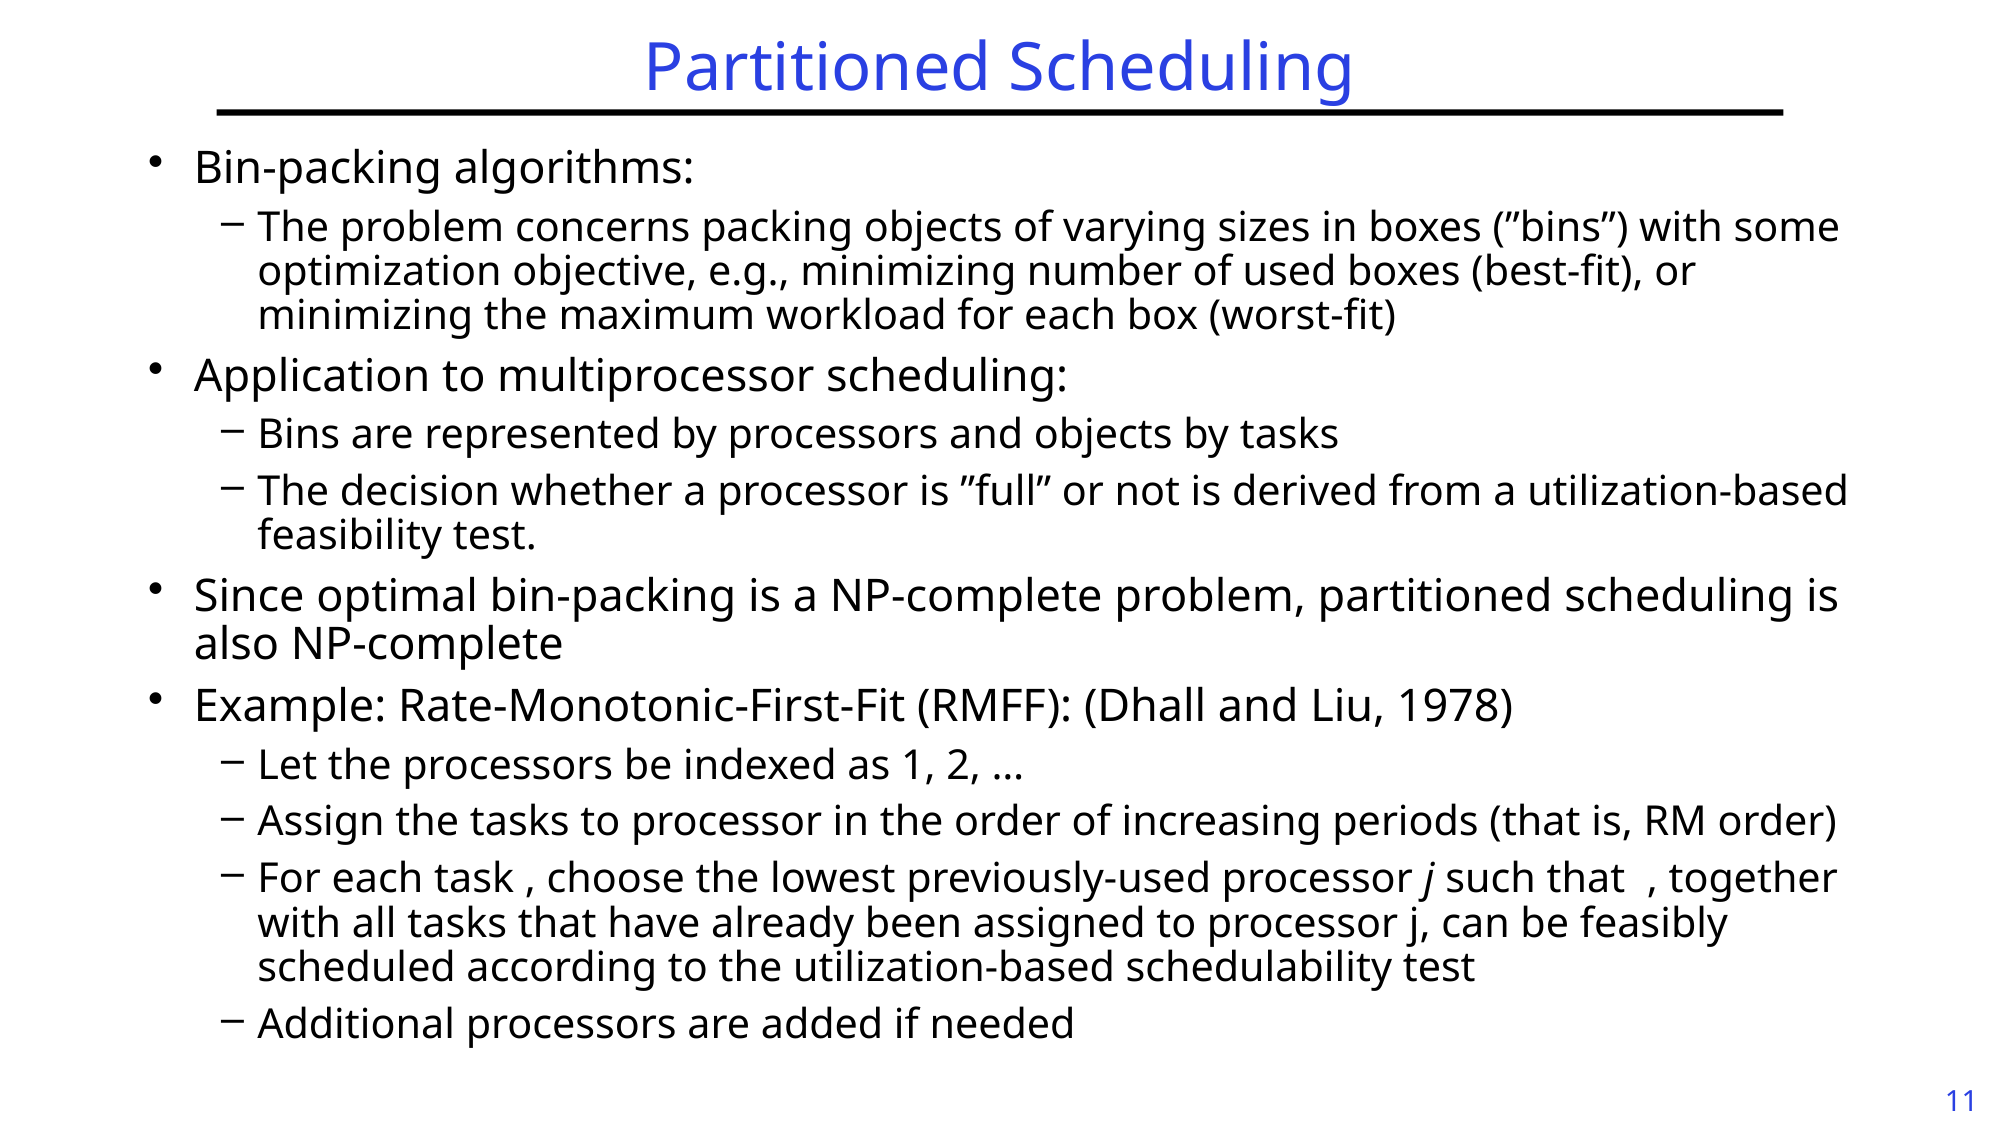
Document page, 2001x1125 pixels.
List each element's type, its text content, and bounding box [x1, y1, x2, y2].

title Partitioned Scheduling [216, 24, 1784, 113]
